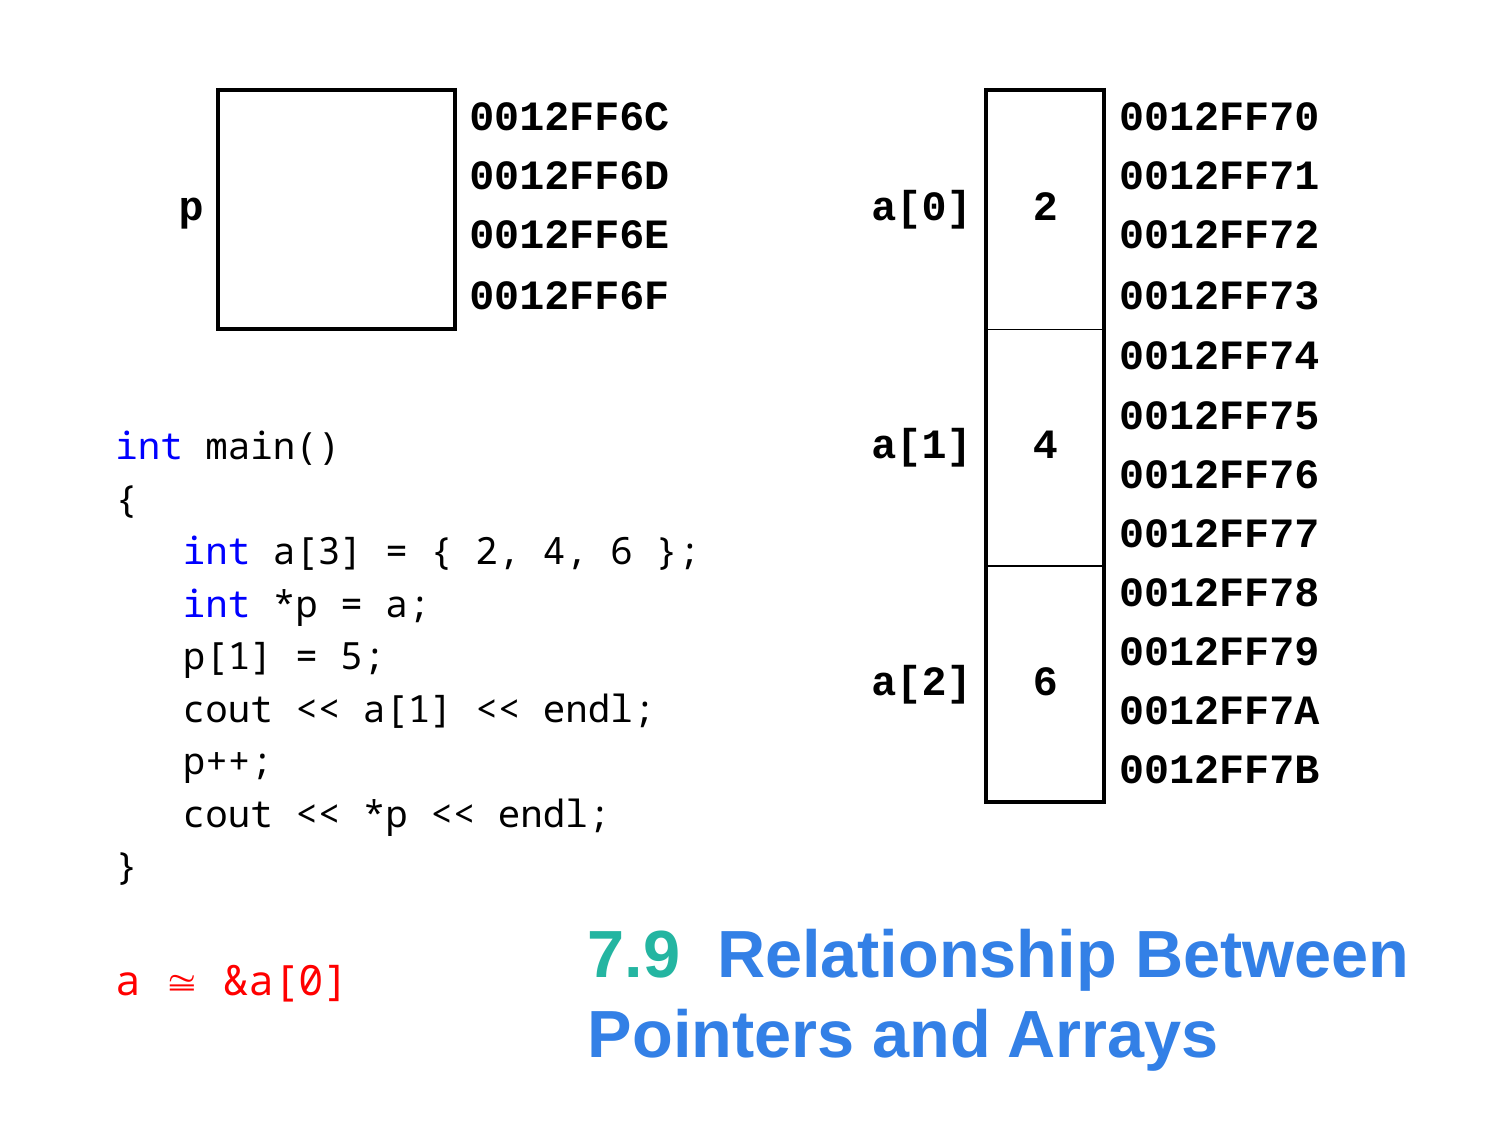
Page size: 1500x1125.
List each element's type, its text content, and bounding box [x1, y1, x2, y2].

table_cell 0012FF72 [1106, 208, 1341, 267]
table_cell 4 [988, 330, 1102, 565]
table_cell 0012FF79 [1106, 625, 1341, 684]
table_header 0012FF6C [457, 90, 691, 149]
list int main() { int a[3] = { 2, 4, 6 }; int *p = a; p[1] = 5; cout << a[1] << endl; p++; cout << *p << endl; } a  &a[0] [100, 414, 721, 1036]
table_cell 0012FF76 [1106, 448, 1341, 507]
table_cell 0012FF7B [1106, 743, 1341, 802]
table_cell 0012FF75 [1106, 389, 1341, 448]
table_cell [457, 149, 691, 329]
table_header p [159, 90, 216, 329]
table_cell 0012FF74 [1106, 329, 1341, 389]
table_cell 0012FF7A [1106, 684, 1341, 743]
table_header a[0] [809, 90, 984, 329]
table_cell 0012FF77 [1106, 507, 1341, 566]
table_header [220, 92, 453, 327]
table_cell 0012FF78 [1106, 566, 1341, 625]
table_cell 0012FF71 [1106, 149, 1341, 208]
table_cell 0012FF73 [1106, 267, 1341, 329]
table_header 0012FF70 [1106, 90, 1341, 149]
table_cell a[2] [809, 566, 984, 802]
title 7.9 Relationship Between Pointers and Arrays [572, 887, 1430, 1095]
table_cell 6 [988, 567, 1102, 800]
table_cell a[1] [809, 329, 984, 566]
table_header 2 [988, 92, 1102, 329]
